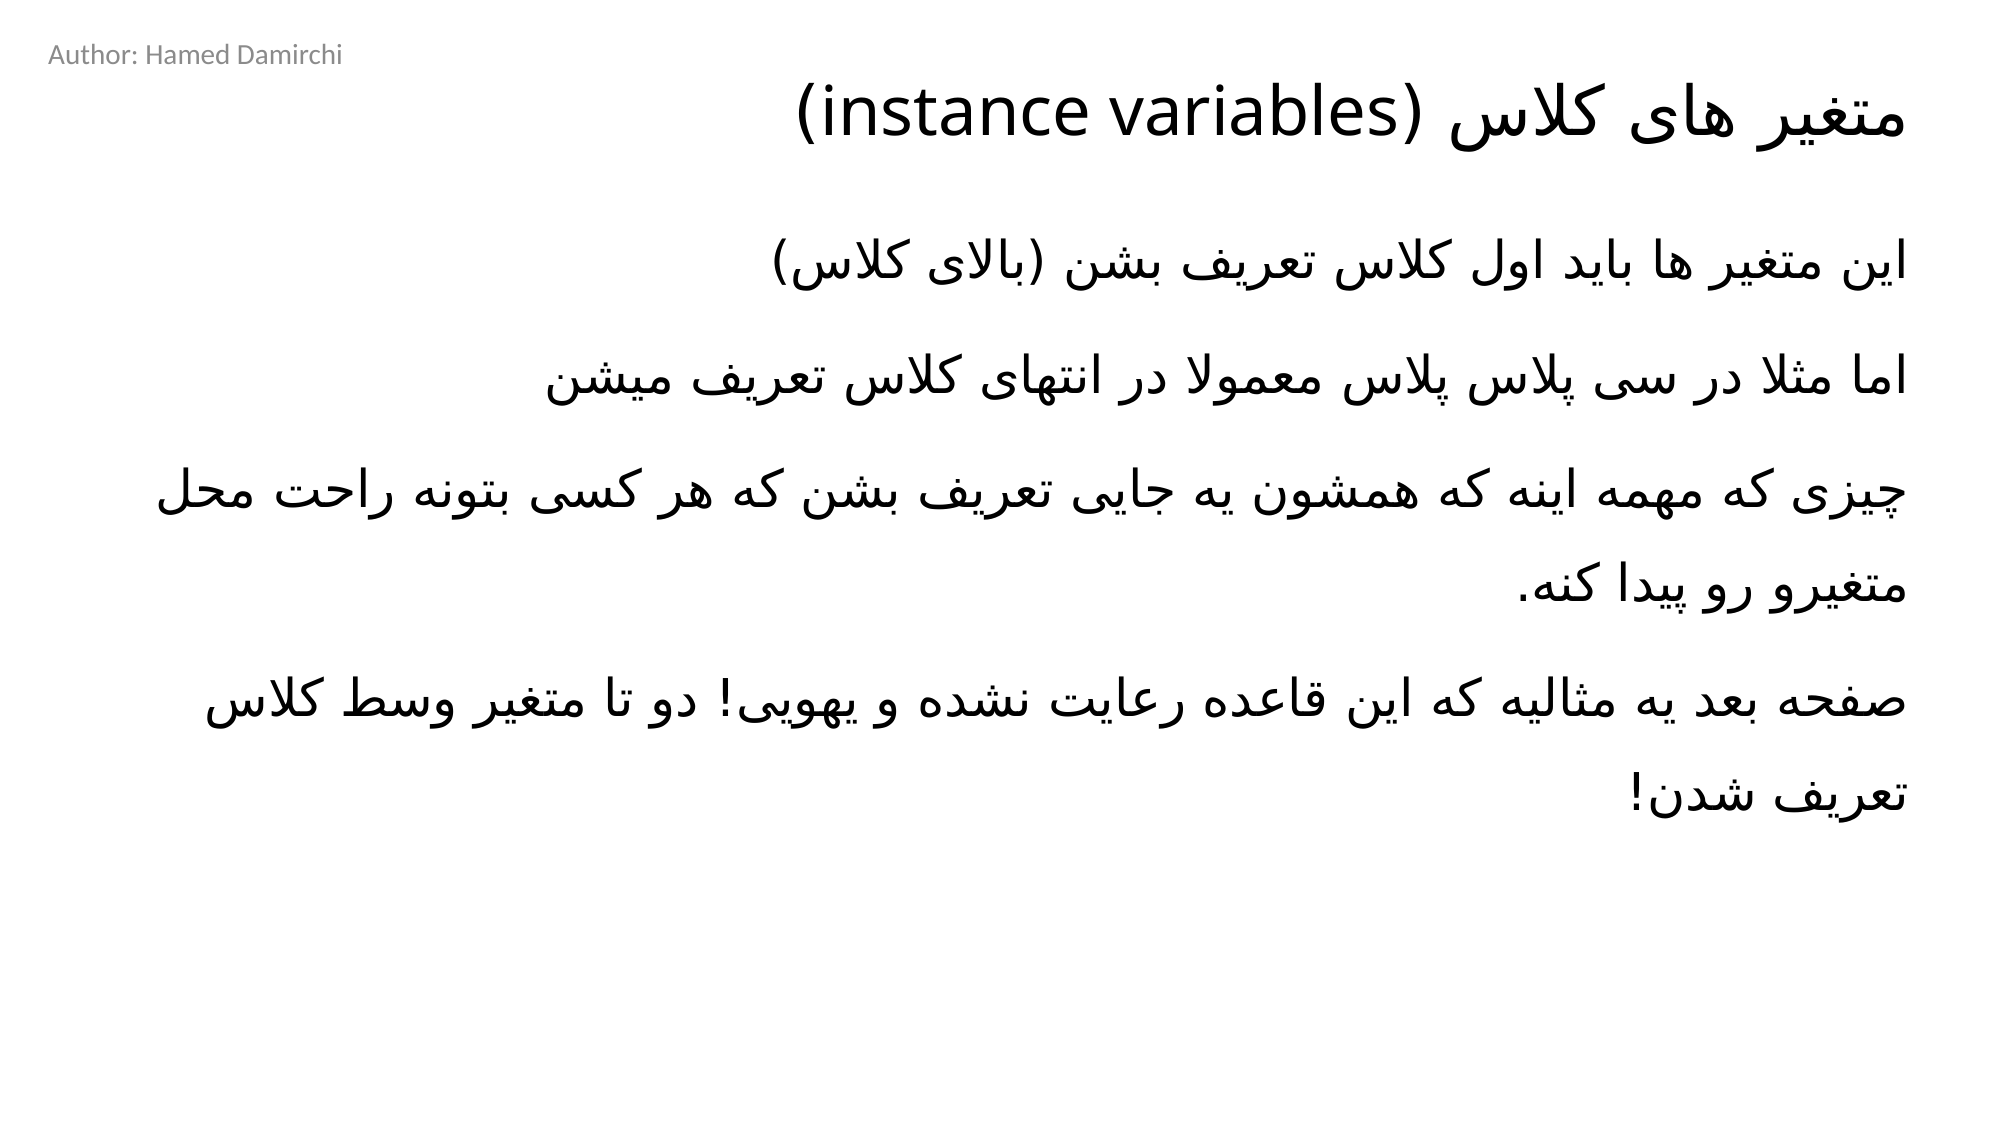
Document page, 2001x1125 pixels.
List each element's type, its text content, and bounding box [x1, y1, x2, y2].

footer Author: Hamed Damirchi [33, 22, 363, 83]
list این متغیر ها باید اول کلاس تعریف بشن (بالای کلاس) اما مثلا در سی پلاس پلاس معمولا در انتهای کلاس تعریف میشن چیزی که مهمه اینه که همشون یه جایی تعریف بشن که هر کسی بتونه راحت محل متغیرو رو پیدا کنه. صفحه بعد یه مثالیه که این قاعده رعایت نشده و یهویی! دو تا متغیر وسط کلاس تعریف شدن! [137, 188, 1925, 1093]
title متغیر های کلاس (instance variables) [137, 52, 1925, 174]
